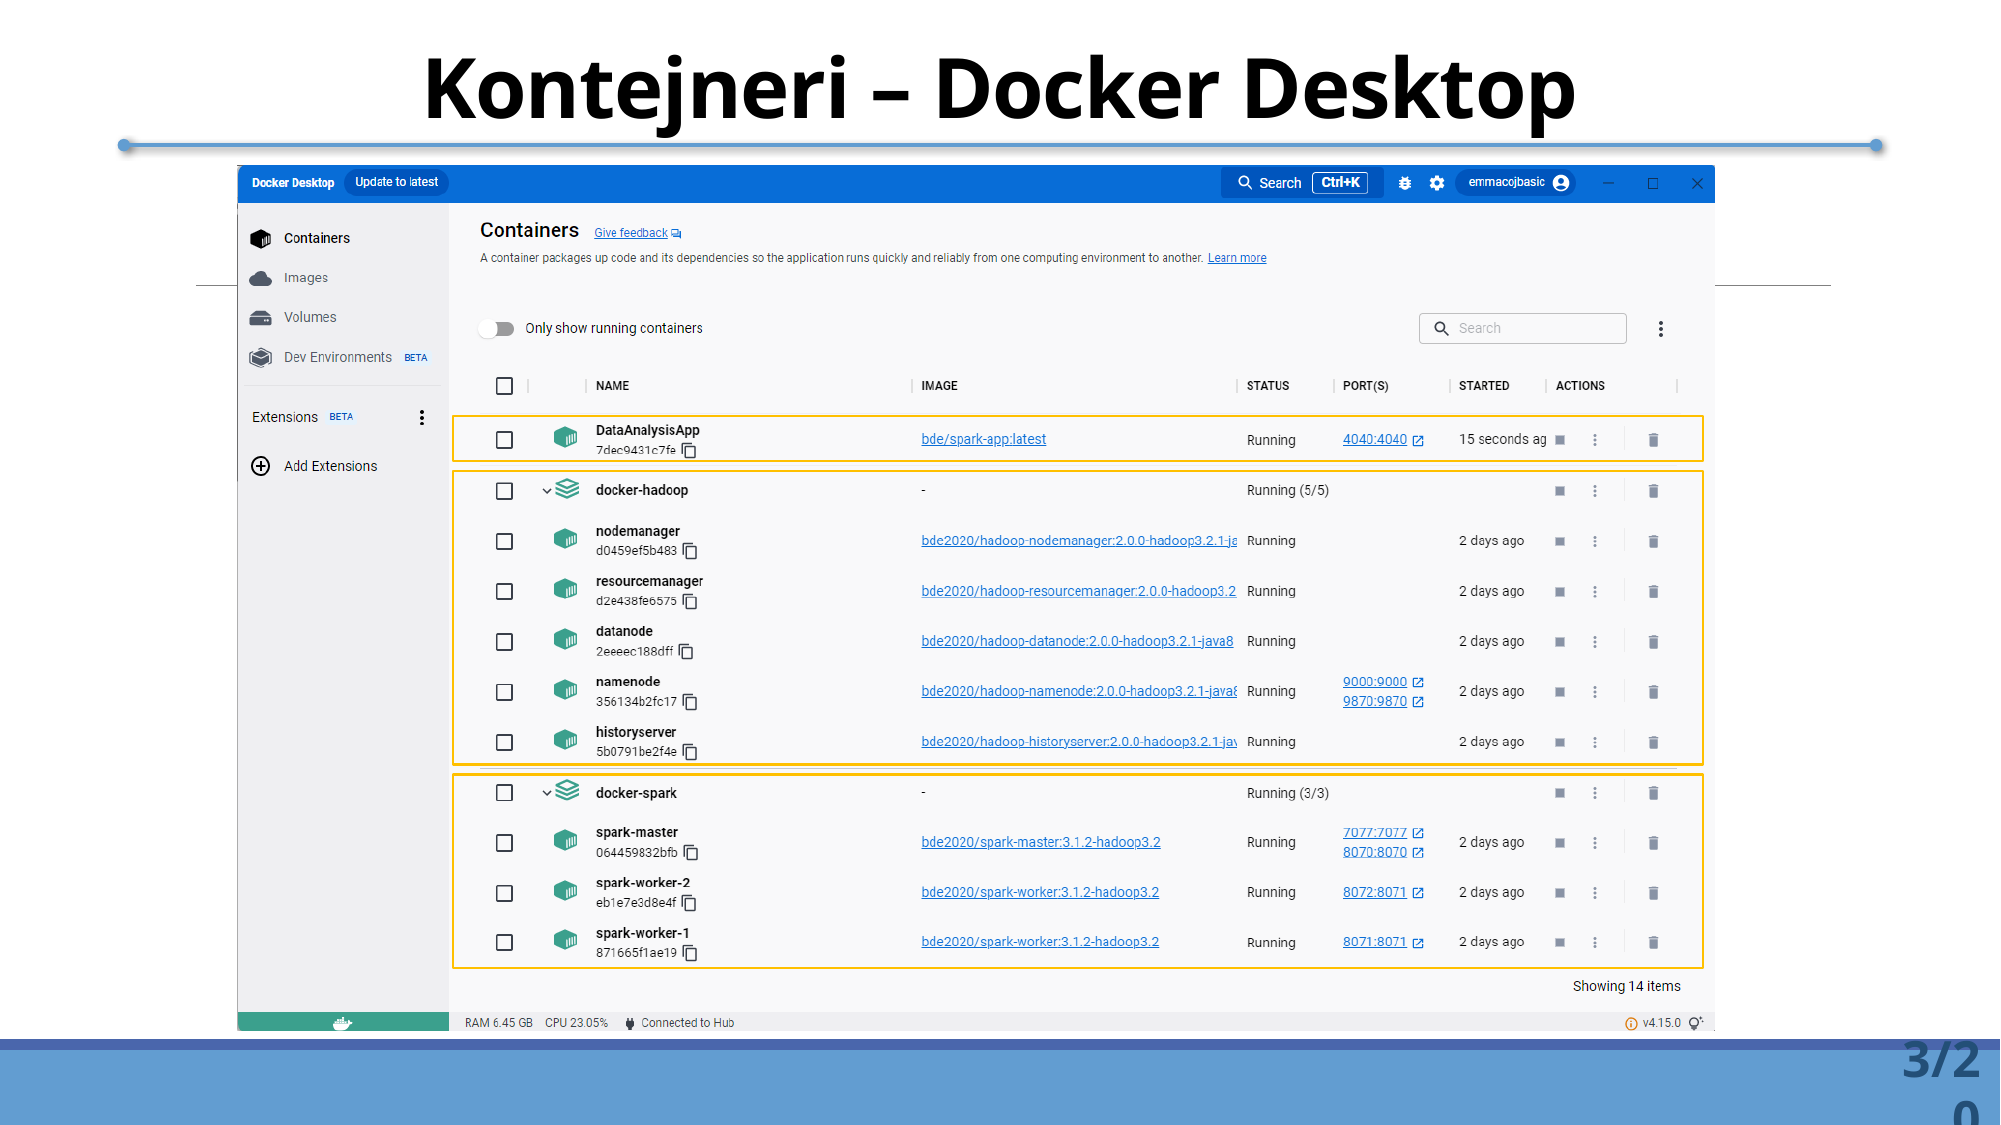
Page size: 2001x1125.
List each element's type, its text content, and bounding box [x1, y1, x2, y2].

picture [236, 164, 1716, 1032]
slide_number 3/20 [1868, 1054, 1996, 1121]
title Kontejneri – Docker Desktop [99, 38, 1900, 144]
